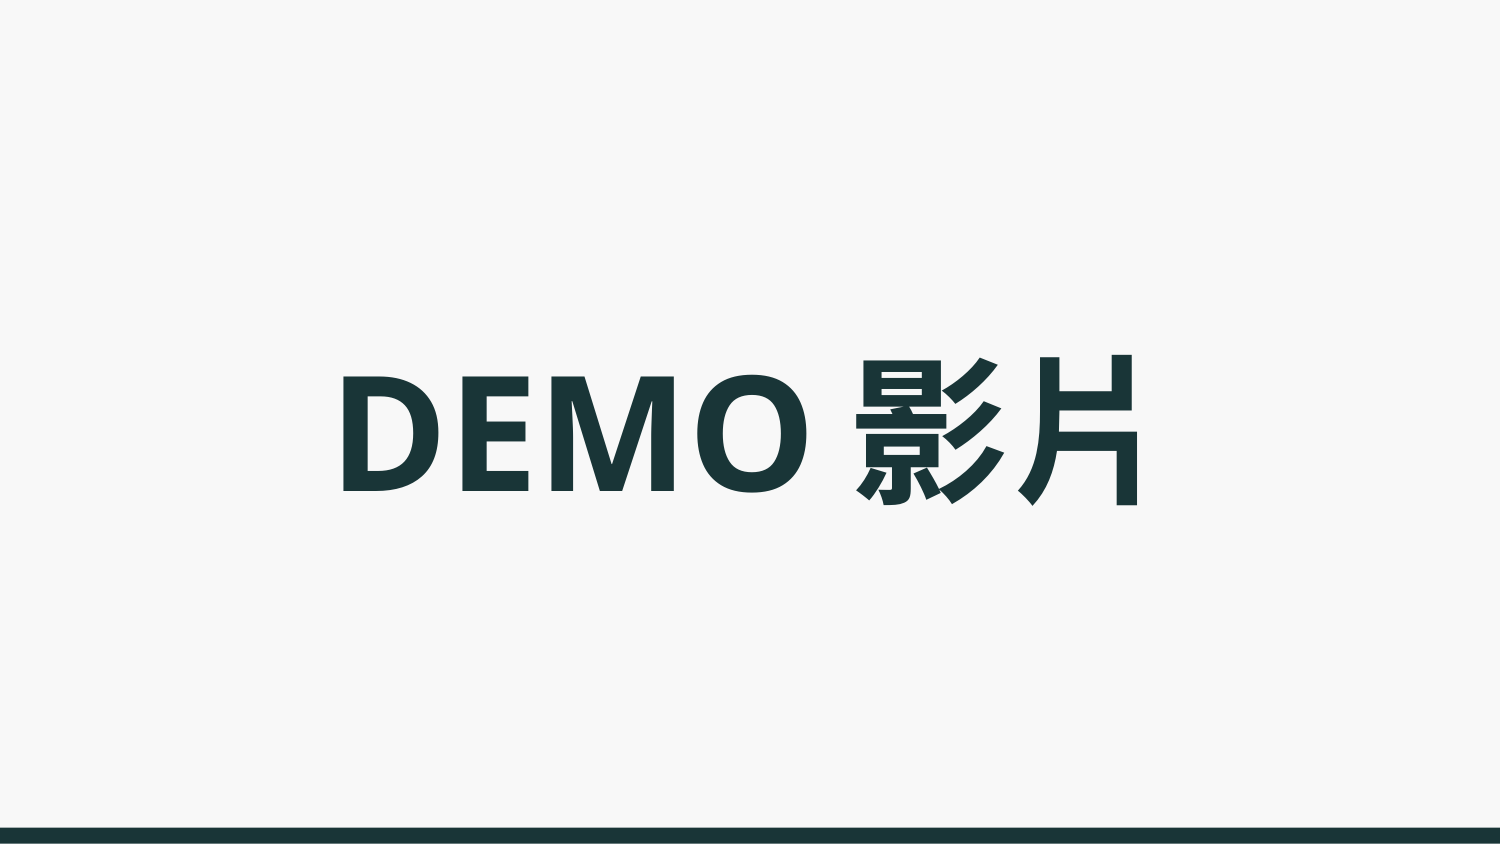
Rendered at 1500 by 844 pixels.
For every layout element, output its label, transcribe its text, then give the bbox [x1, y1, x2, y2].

title DEMO影片 [51, 289, 1449, 554]
